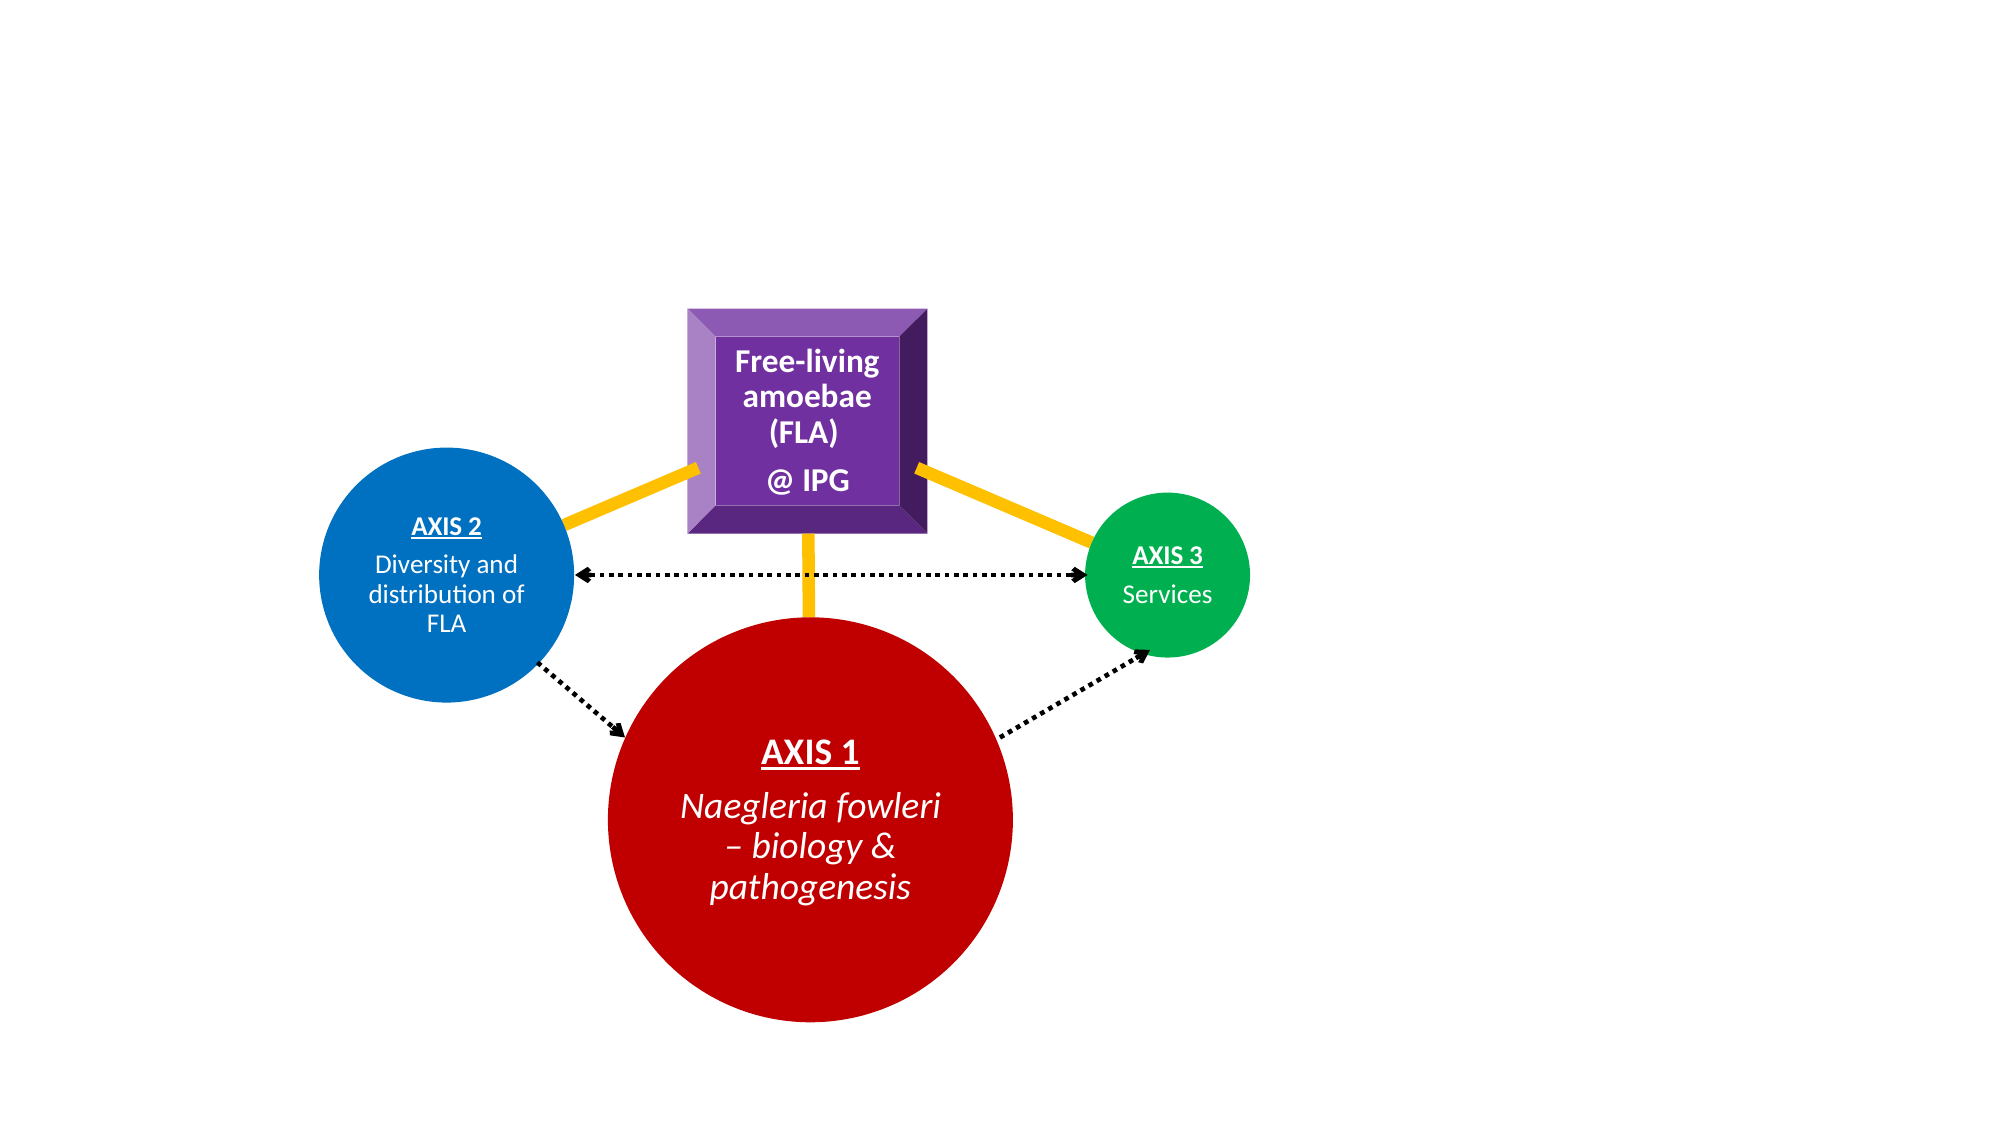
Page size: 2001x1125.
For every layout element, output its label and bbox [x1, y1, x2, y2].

text_box [250, 308, 1251, 1016]
text_box [999, 649, 1150, 738]
text_box [537, 662, 625, 738]
